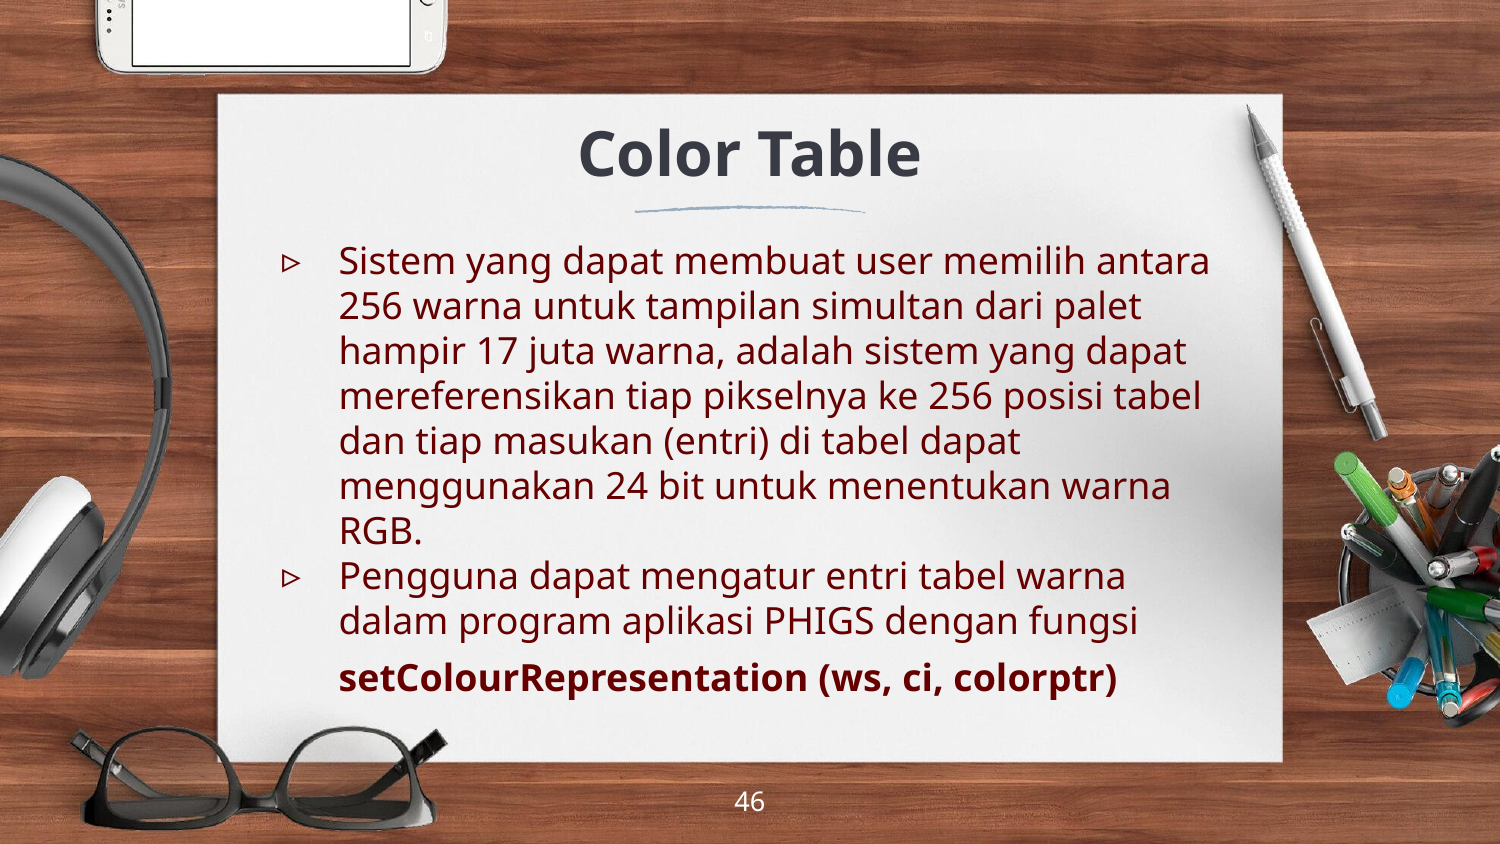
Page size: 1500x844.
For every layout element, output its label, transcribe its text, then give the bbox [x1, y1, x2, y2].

title Color Table [267, 115, 1233, 189]
text_box Sistem yang dapat membuat user memilih antara 256 warna untuk tampilan simultan dari palet hampir 17 juta warna, adalah sistem yang dapat mereferensikan tiap pikselnya ke 256 posisi tabel dan tiap masukan (entri) di tabel dapat menggunakan 24 bit untuk menentukan warna RGB. Pengguna dapat mengatur entri tabel warna dalam program aplikasi PHIGS dengan fungsi setColourRepresentation (ws, ci, colorptr) [248, 221, 1252, 661]
slide_number ‹#› [705, 762, 795, 844]
picture [0, 0, 1500, 844]
